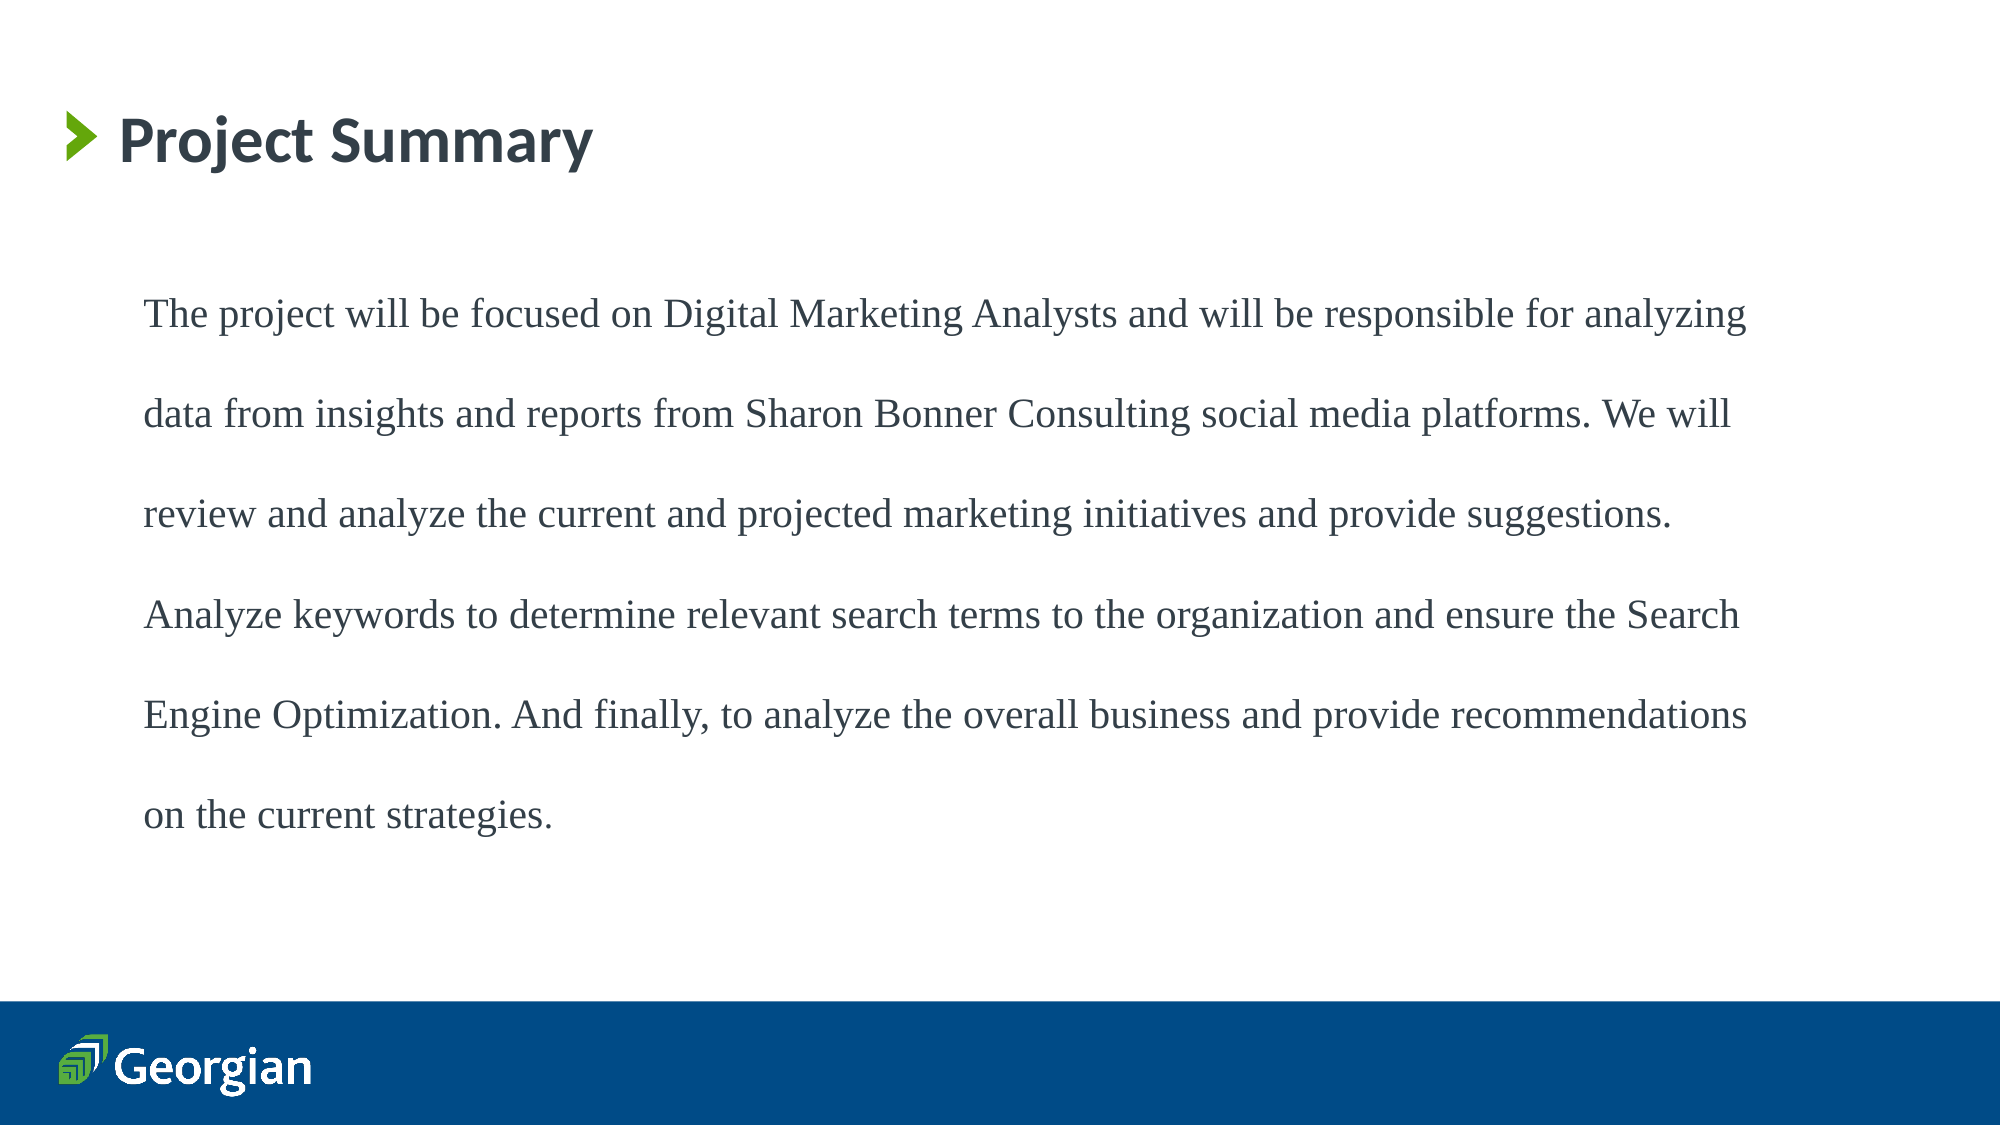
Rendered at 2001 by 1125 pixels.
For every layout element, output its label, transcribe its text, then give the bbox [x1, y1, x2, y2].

title Project Summary [66, 95, 1866, 220]
picture [33, 1017, 336, 1122]
list The project will be focused on Digital Marketing Analysts and will be responsible for analyzing data from insights and reports from Sharon Bonner Consulting social media platforms. We will review and analyze the current and projected marketing initiatives and provide suggestions. Analyze keywords to determine relevant search terms to the organization and ensure the Search Engine Optimization. And finally, to analyze the overall business and provide recommendations on the current strategies. [143, 236, 1794, 716]
